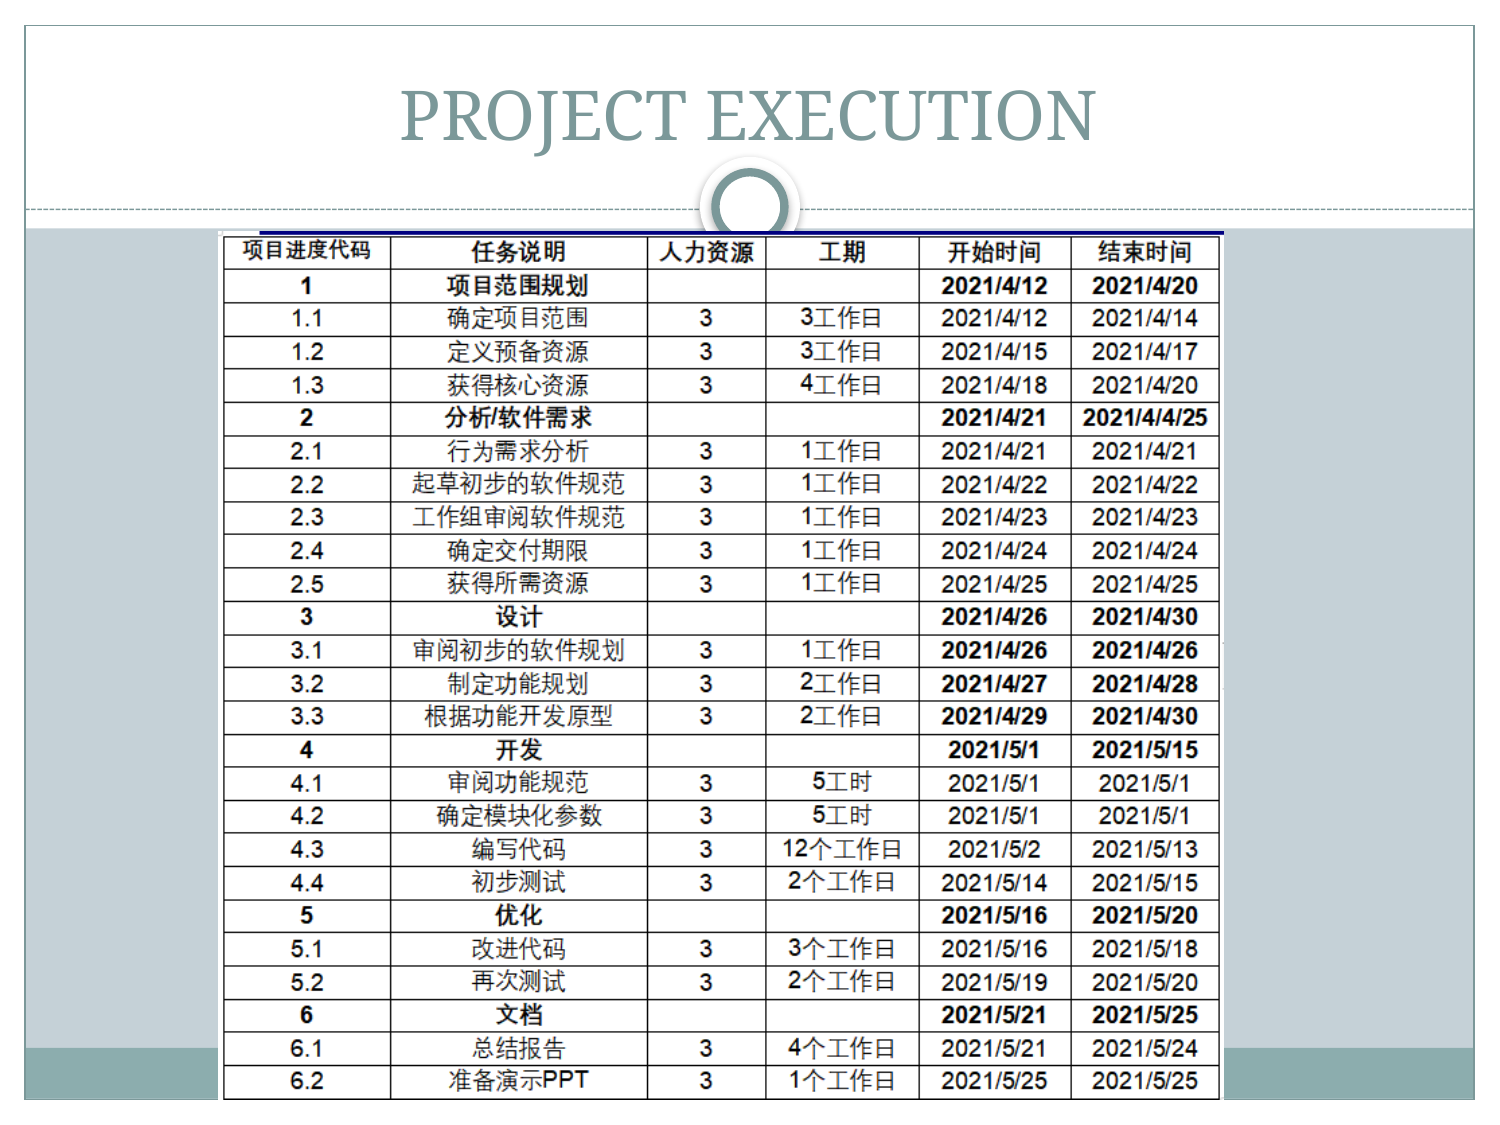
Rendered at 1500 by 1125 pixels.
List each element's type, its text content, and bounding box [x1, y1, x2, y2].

title PROJECT EXECUTION [49, 37, 1450, 162]
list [218, 231, 1224, 1100]
